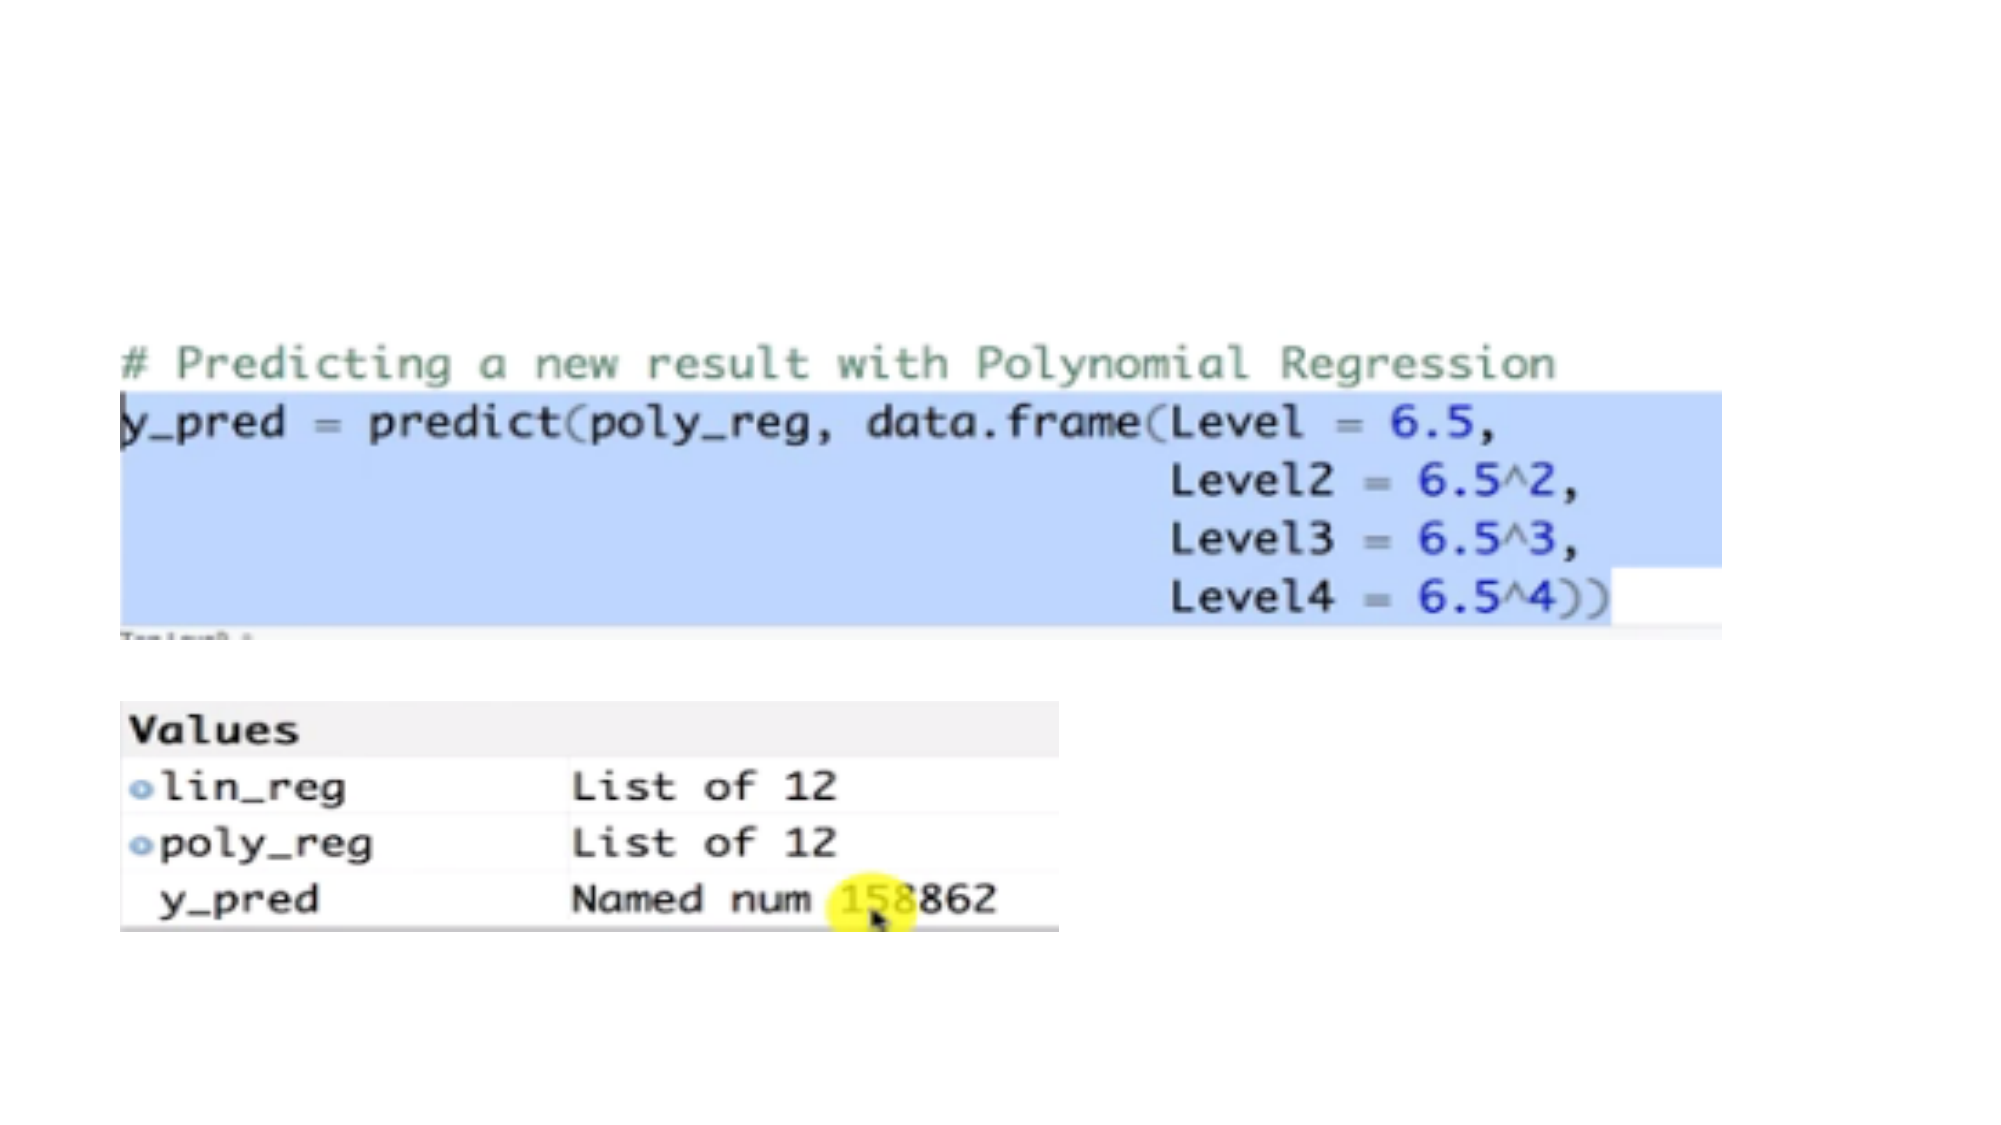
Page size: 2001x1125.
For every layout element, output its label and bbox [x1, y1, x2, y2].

picture [120, 701, 1059, 932]
picture [120, 321, 1722, 640]
